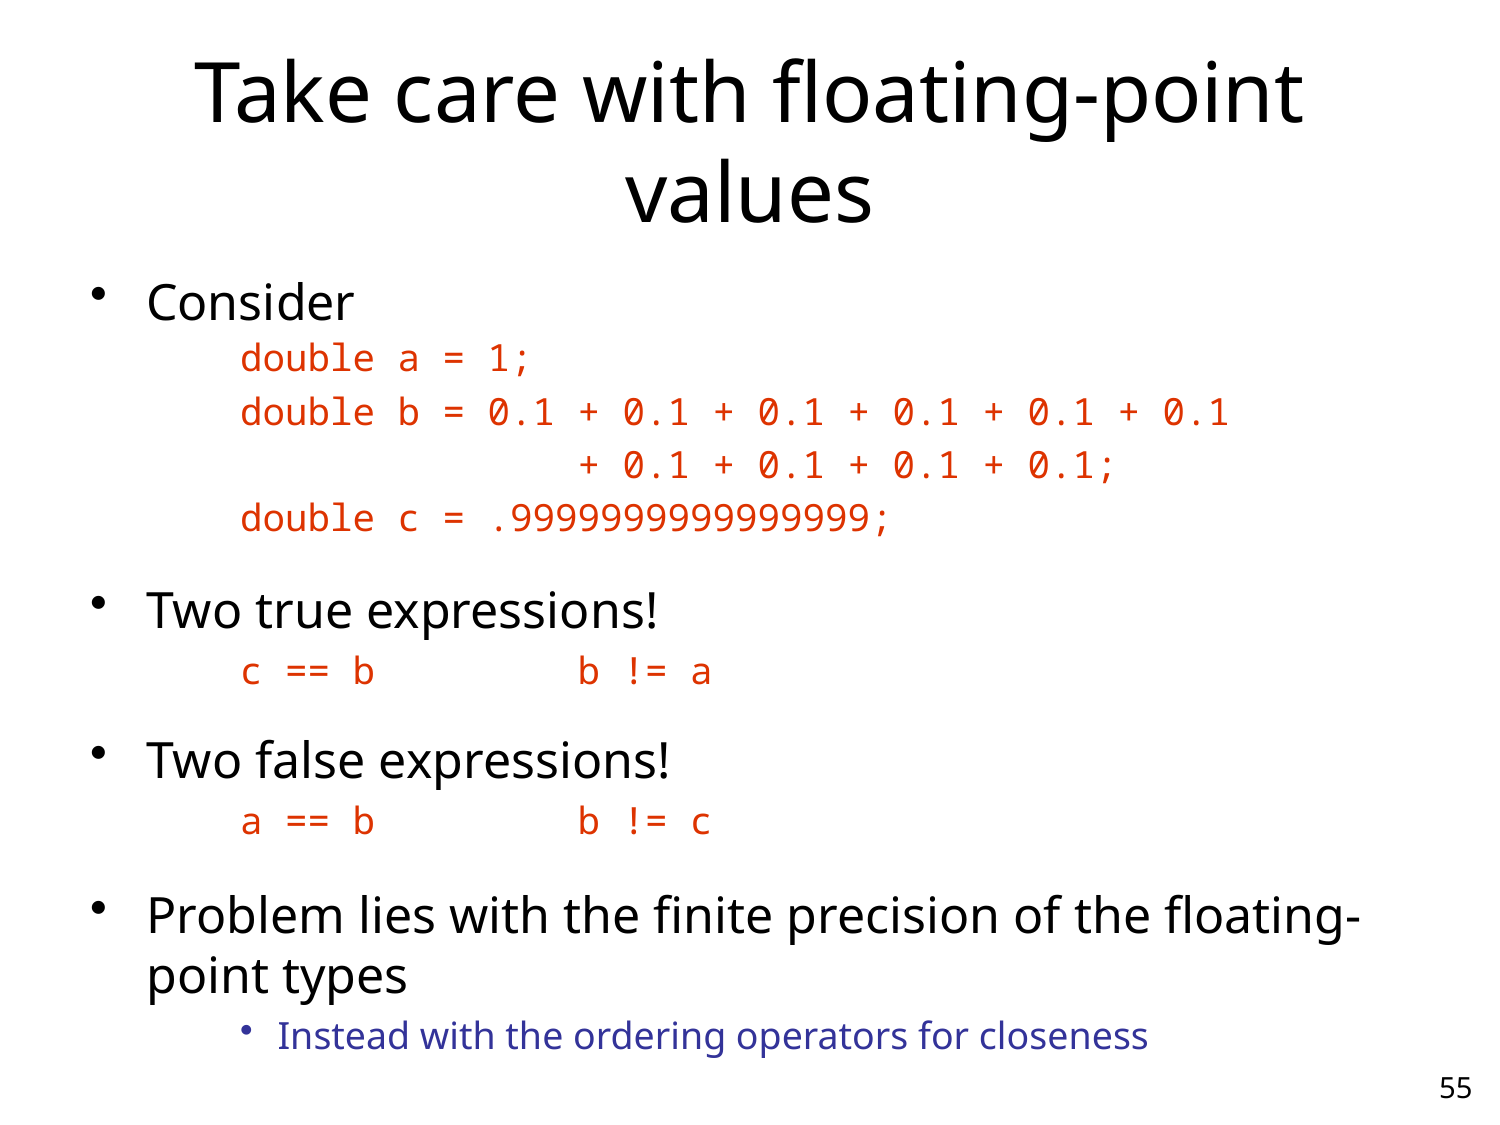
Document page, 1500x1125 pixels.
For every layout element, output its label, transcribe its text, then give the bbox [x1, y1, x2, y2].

title Take care with floating-point values [74, 44, 1426, 233]
list Consider double a = 1; double b = 0.1 + 0.1 + 0.1 + 0.1 + 0.1 + 0.1 + 0.1 + 0.1 + 0.1 + 0.1; double c = .9999999999999999; Two true expressions! c == b b != a Two false expressions! a == b b != c Problem lies with the finite precision of the floating-point types Instead with the ordering operators for closeness [74, 262, 1426, 1076]
